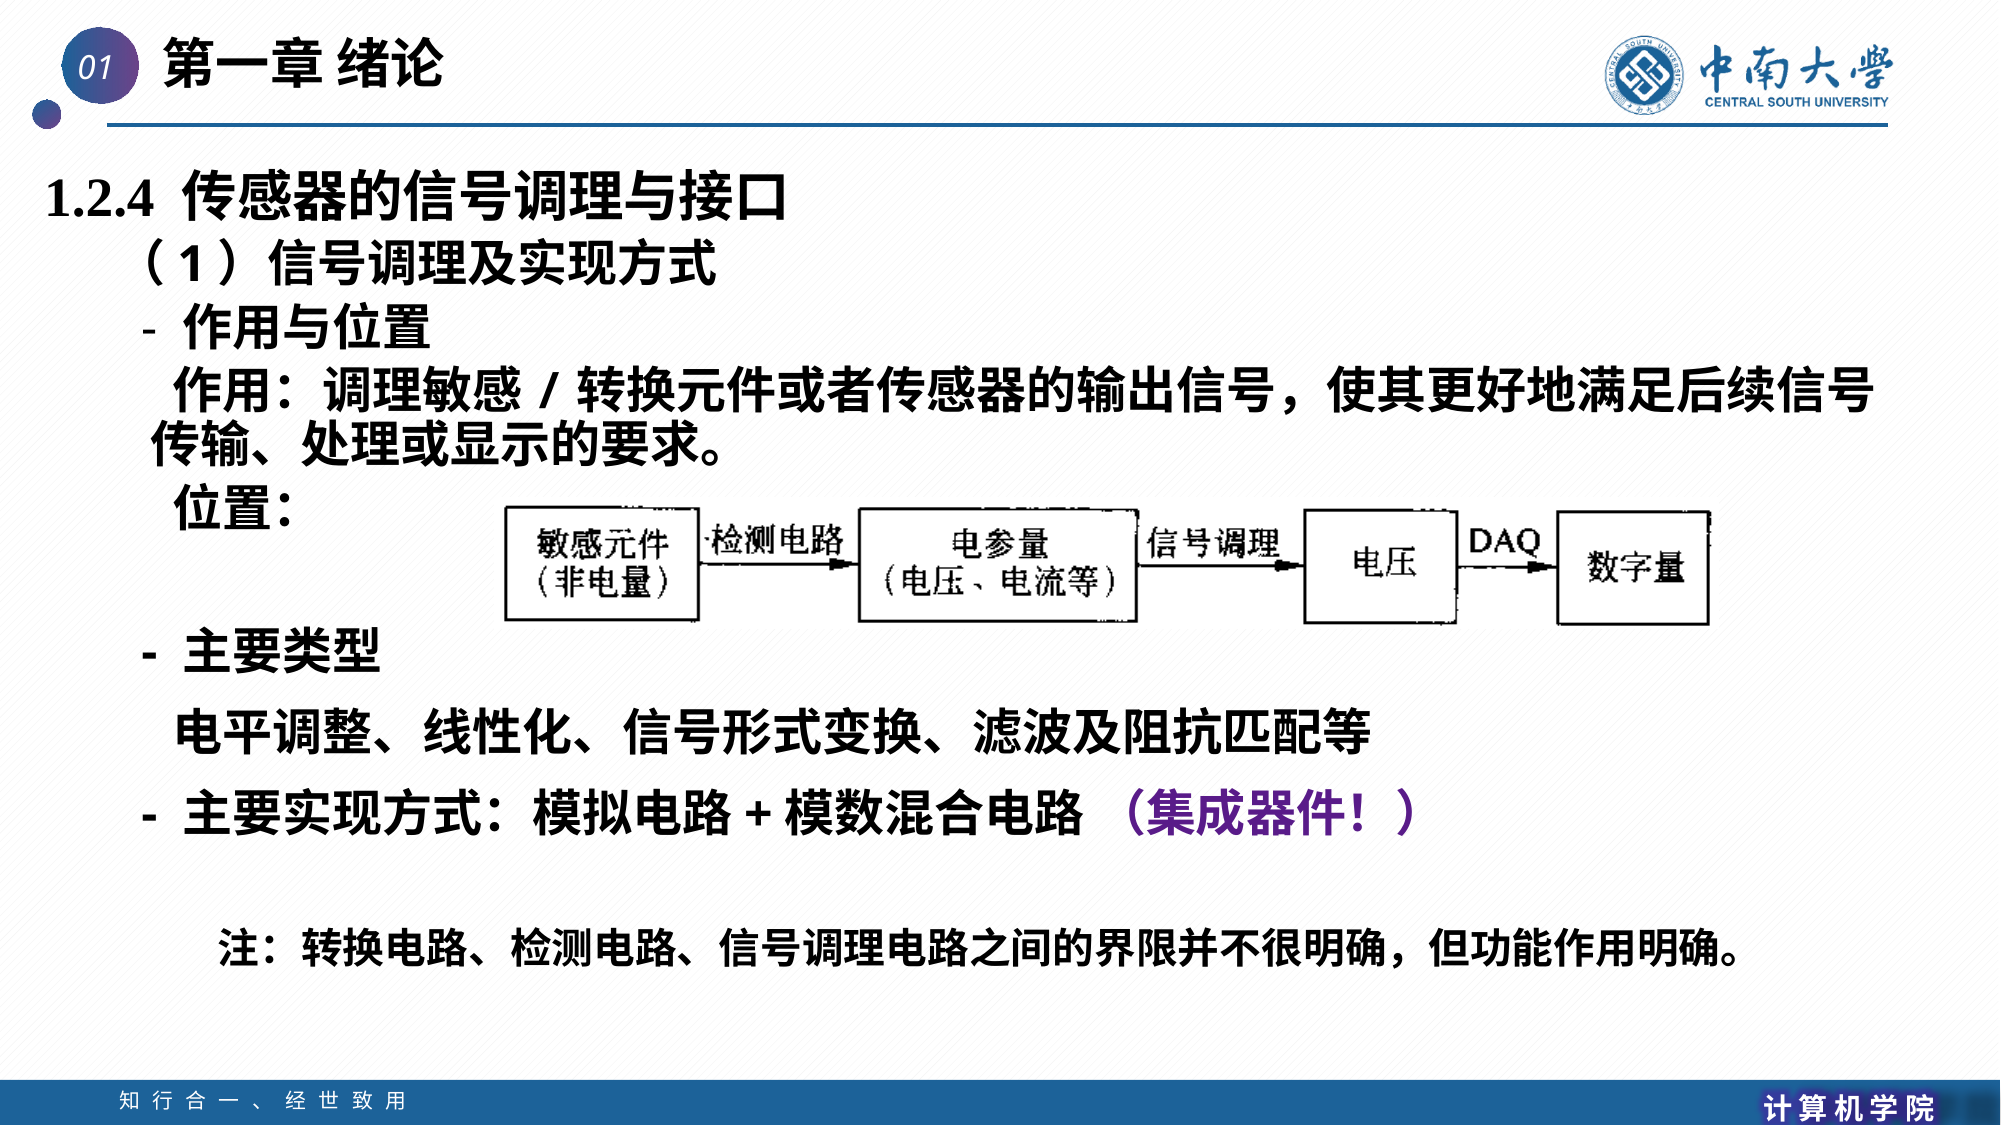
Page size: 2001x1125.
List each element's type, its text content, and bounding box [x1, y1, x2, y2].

picture [1594, 29, 1906, 121]
text_box 1.2.4 传感器的信号调理与接口 （1）信号调理及实现方式 - 作用与位置 作用：调理敏感/转换元件或者传感器的输出信号，使其更好地满足后续信号传输、处理或显示的要求。 位置： - 主要类型 电平调整、线性化、信号形式变换、滤波及阻抗匹配等 - 主要实现方式：模拟电路+模数混合电路 （集成器件！） [29, 160, 1892, 1047]
picture [494, 497, 1719, 629]
text_box 注：转换电路、检测电路、信号调理电路之间的界限并不很明确，但功能作用明确。 [202, 914, 1881, 980]
